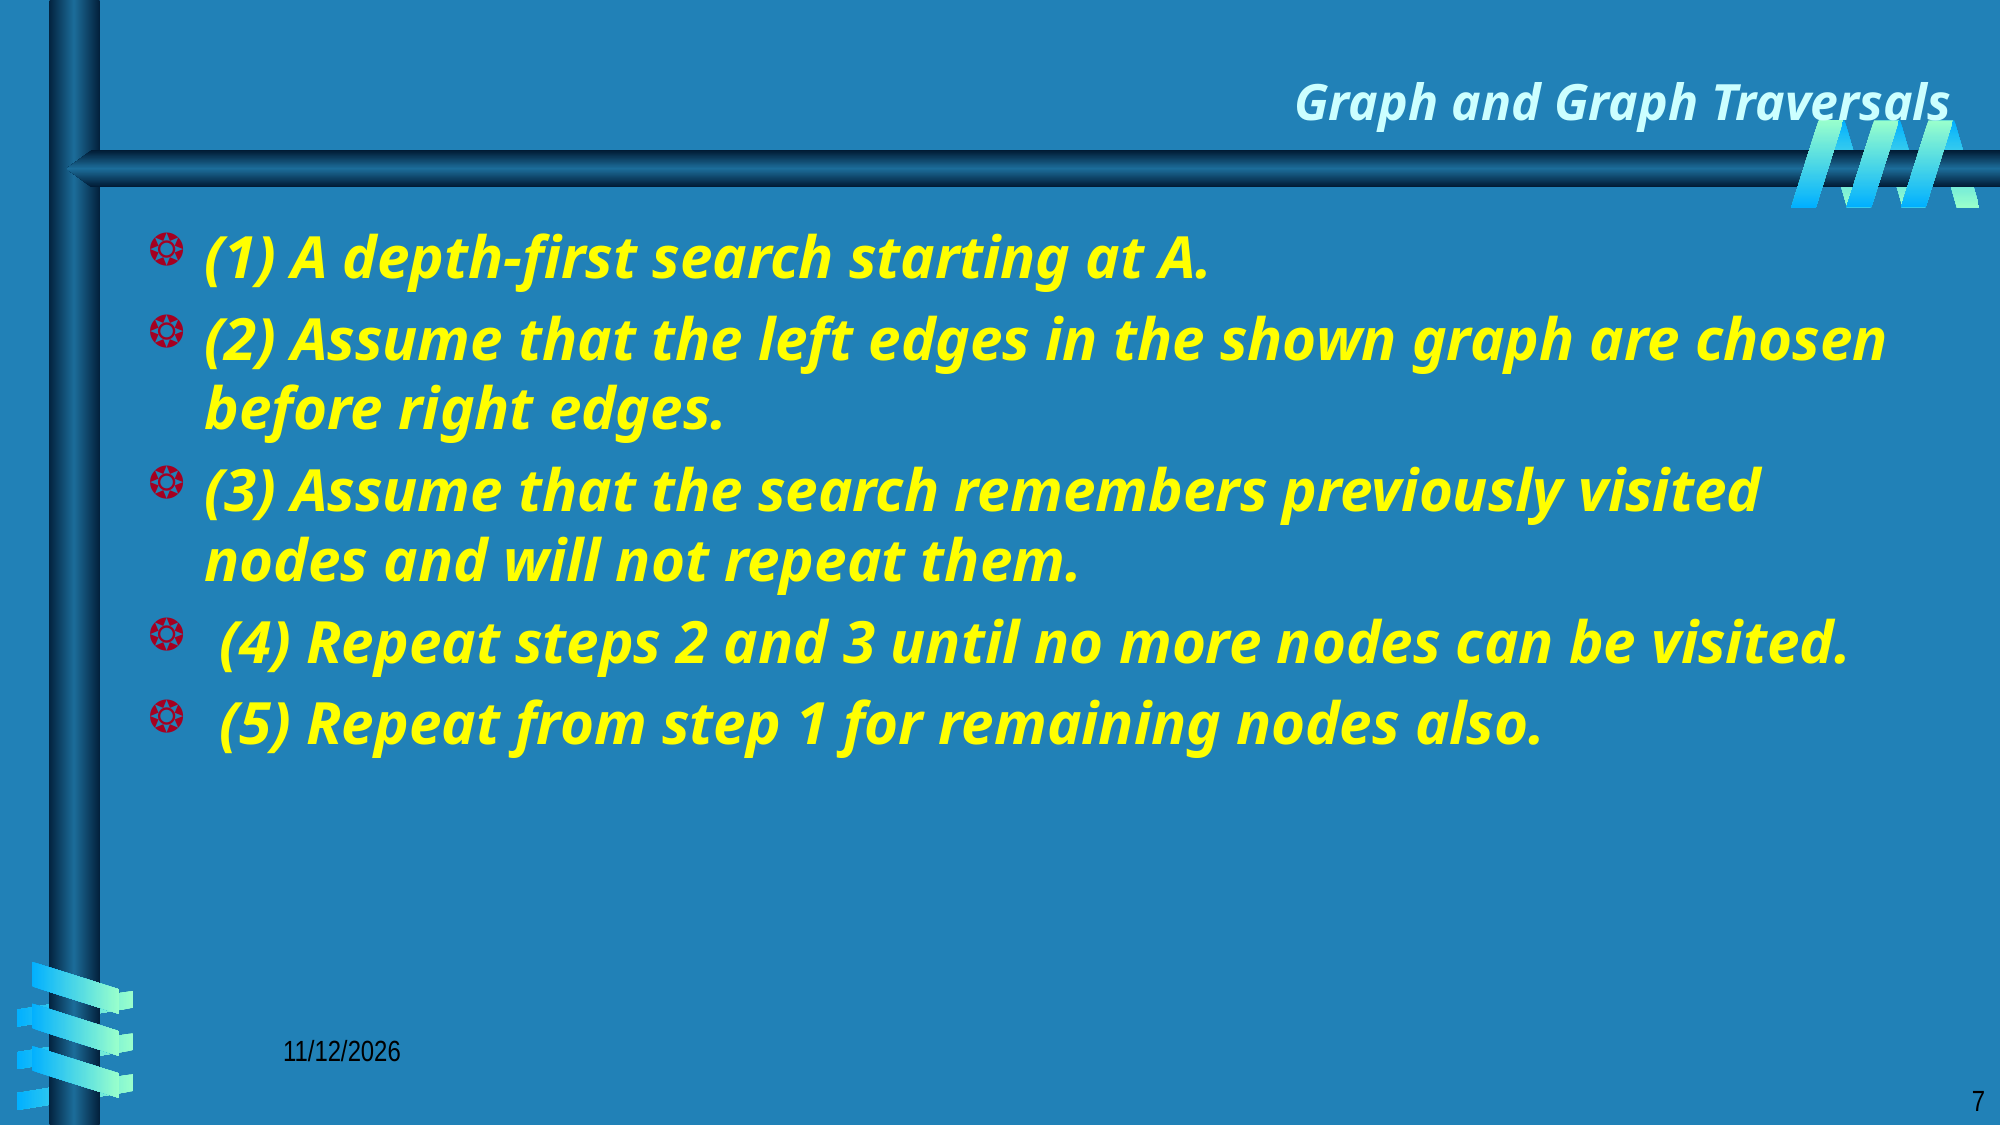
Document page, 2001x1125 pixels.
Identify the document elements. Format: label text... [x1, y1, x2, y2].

title Graph and Graph Traversals [133, 24, 1967, 138]
list (1) A depth-first search starting at A. (2) Assume that the left edges in the shown graph are chosen before right edges. (3) Assume that the search remembers previously visited nodes and will not repeat them. (4) Repeat steps 2 and 3 until no more nodes can be visited. (5) Repeat from step 1 for remaining nodes also. [133, 212, 1950, 1018]
slide_number 7 [1583, 1074, 2000, 1125]
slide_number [268, 1025, 685, 1100]
